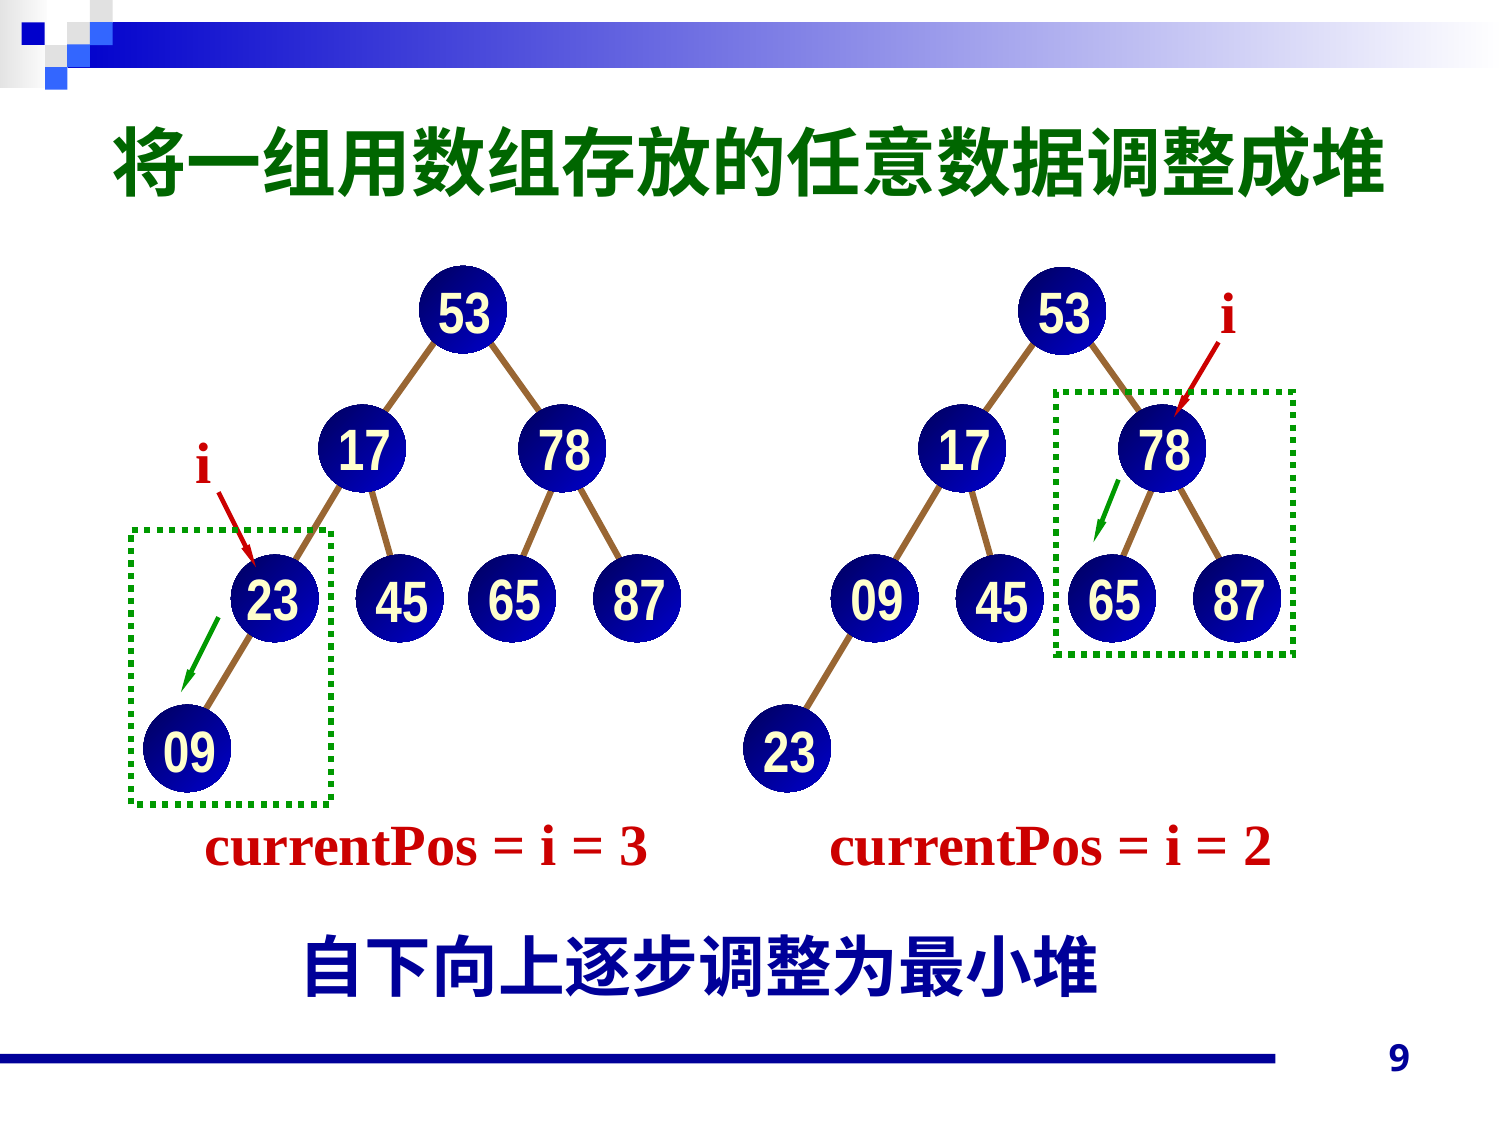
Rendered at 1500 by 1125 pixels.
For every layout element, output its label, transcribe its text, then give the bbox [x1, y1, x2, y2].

slide_number 9 [1074, 1017, 1425, 1093]
title 将一组用数组存放的任意数据调整成堆 [96, 78, 1447, 244]
text_box currentPos = i = 2 [814, 813, 1289, 885]
text_box currentPos = i = 3 [189, 813, 664, 885]
text_box 自下向上逐步调整为最小堆 [283, 916, 1303, 1012]
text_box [130, 265, 1294, 805]
